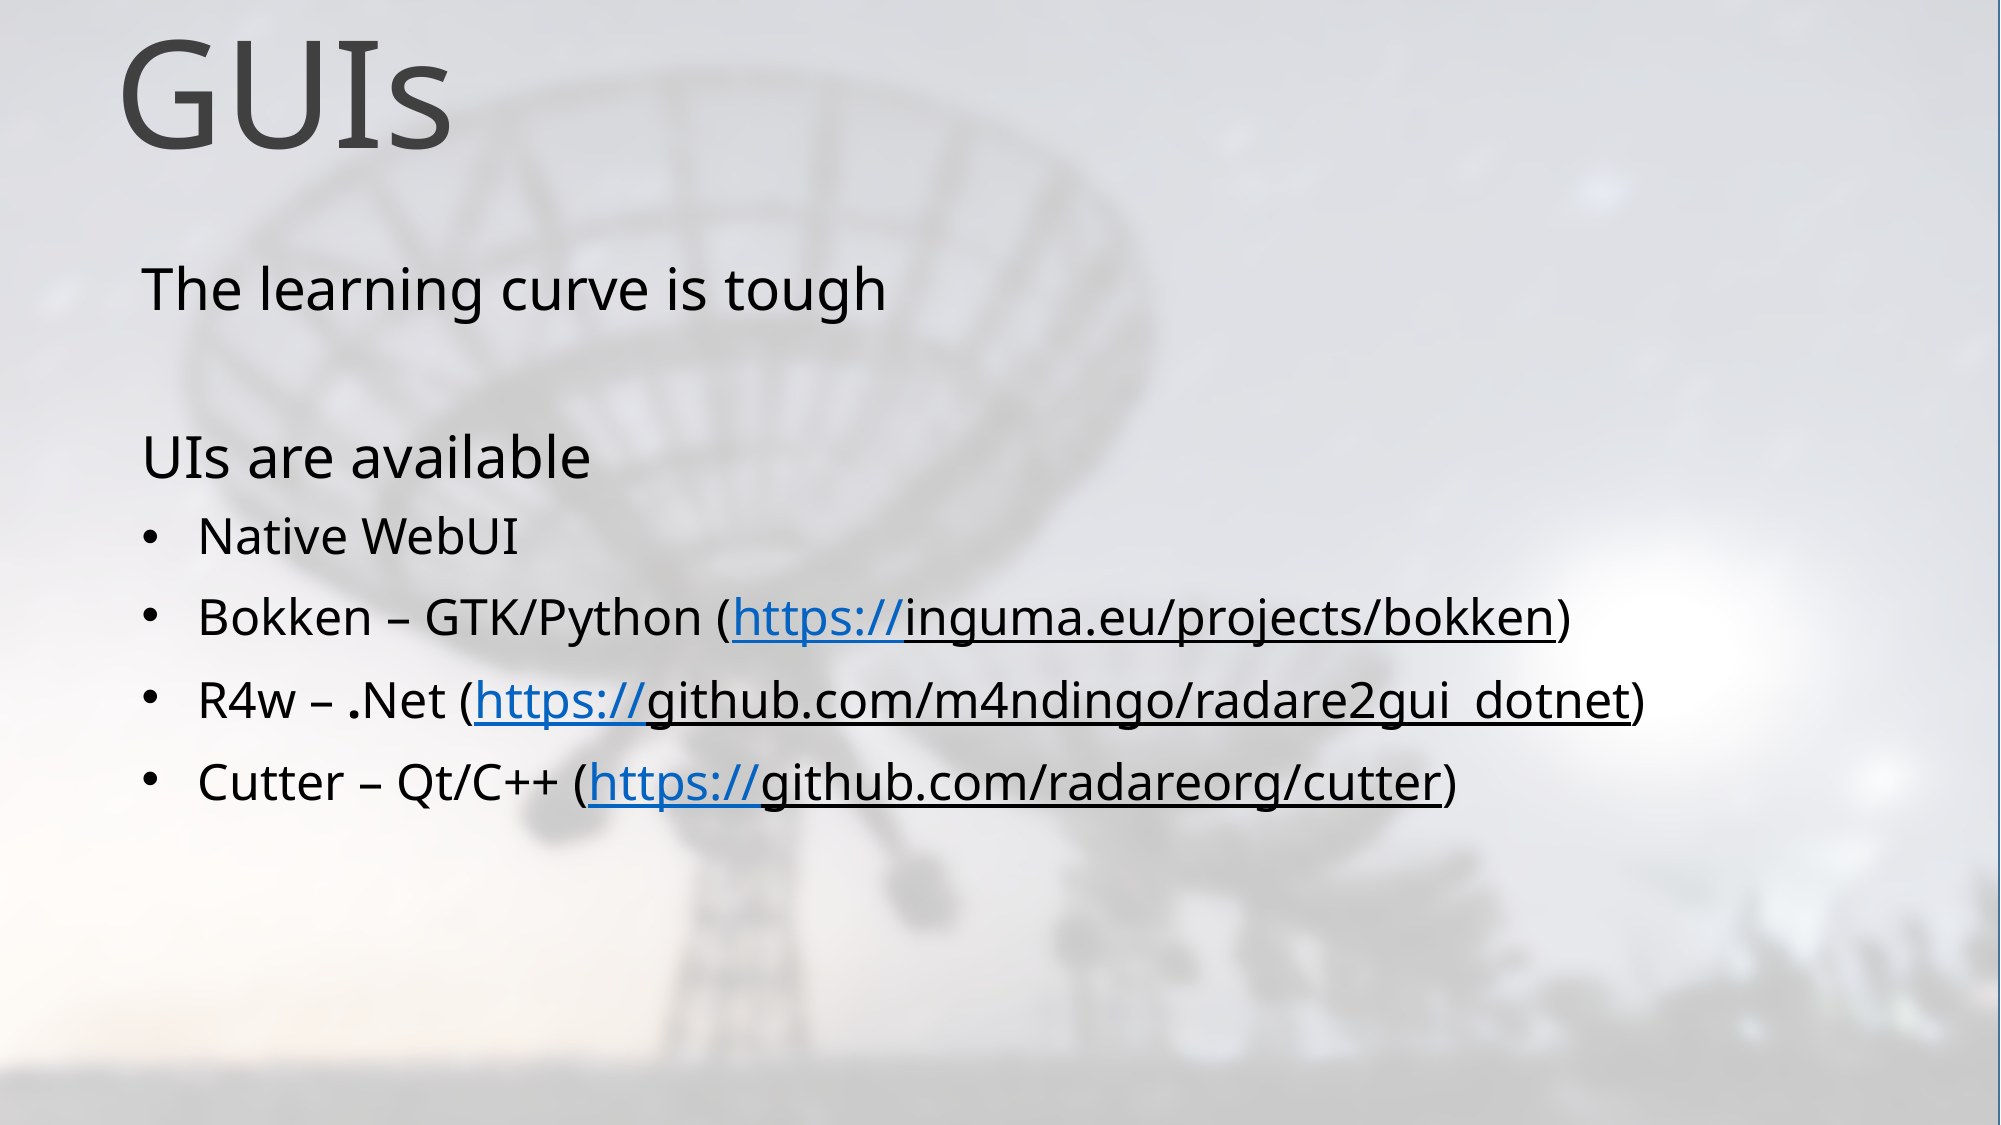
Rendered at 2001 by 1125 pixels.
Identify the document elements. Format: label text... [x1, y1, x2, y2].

title GUIs [100, 9, 1887, 189]
list The learning curve is tough UIs are available Native WebUI Bokken – GTK/Python (https://inguma.eu/projects/bokken) R4w – .Net (https://github.com/m4ndingo/radare2gui_dotnet) Cutter – Qt/C++ (https://github.com/radareorg/cutter) [126, 252, 1877, 1121]
